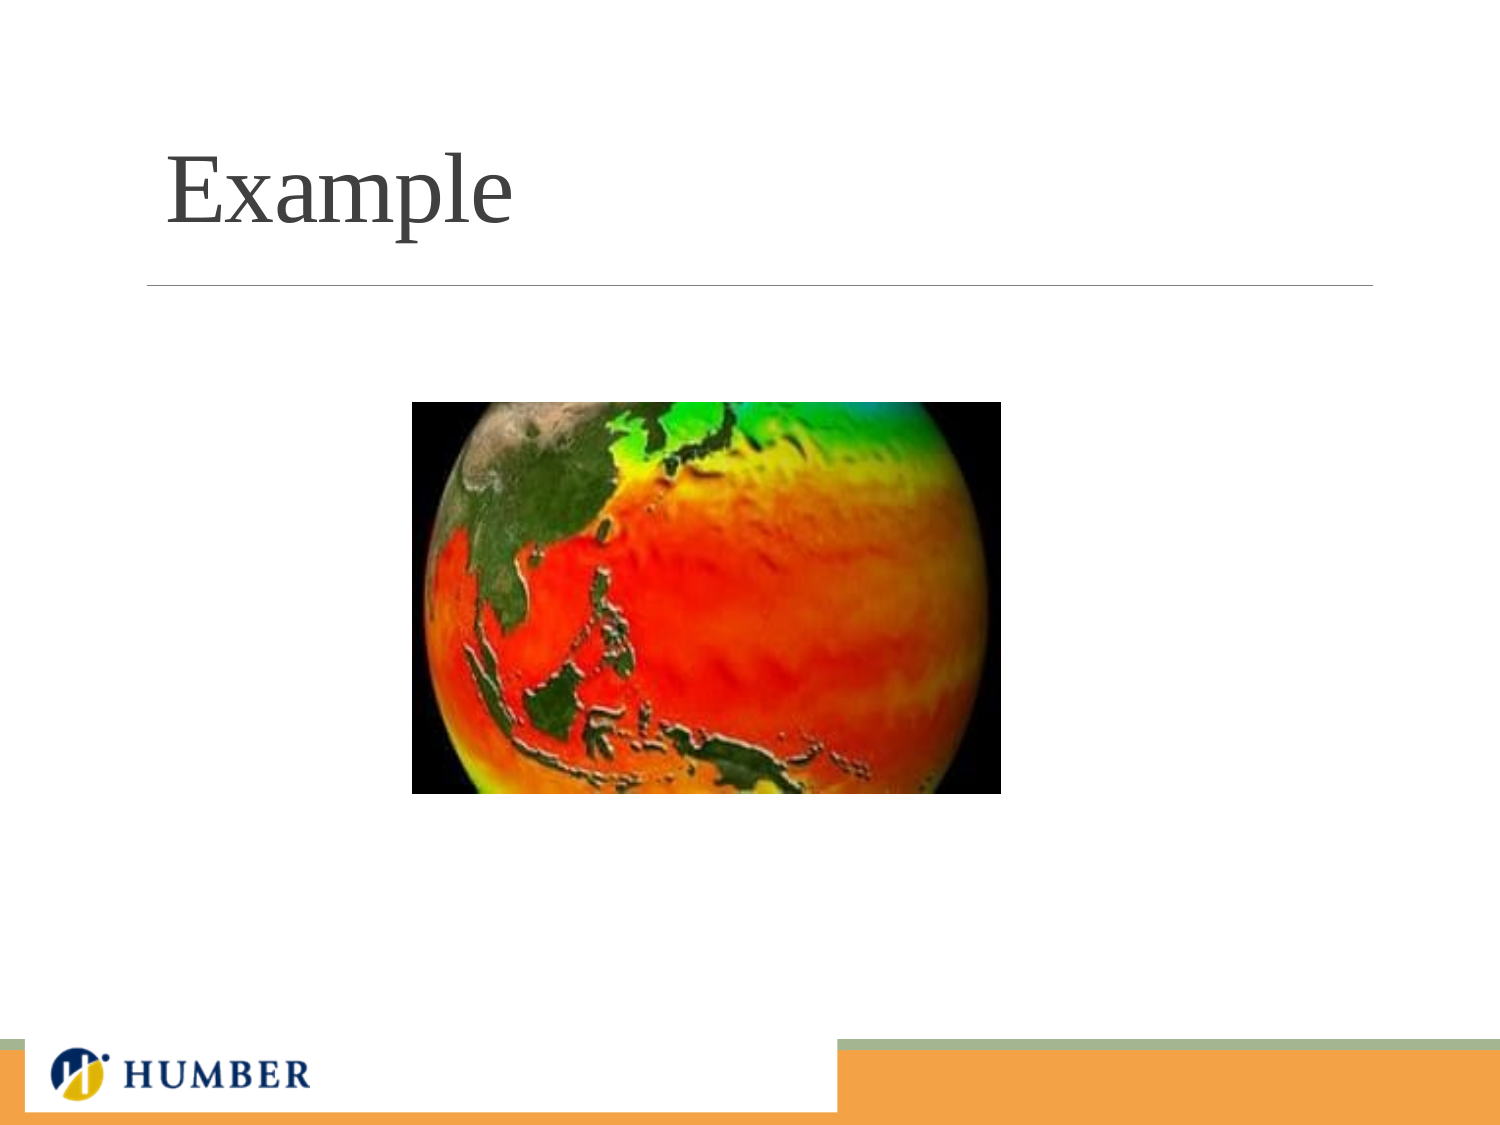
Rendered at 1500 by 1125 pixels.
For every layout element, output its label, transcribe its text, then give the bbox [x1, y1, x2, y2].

picture [411, 401, 1001, 794]
title Example [147, 54, 1353, 311]
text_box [24, 1037, 838, 1113]
picture [49, 1041, 310, 1109]
